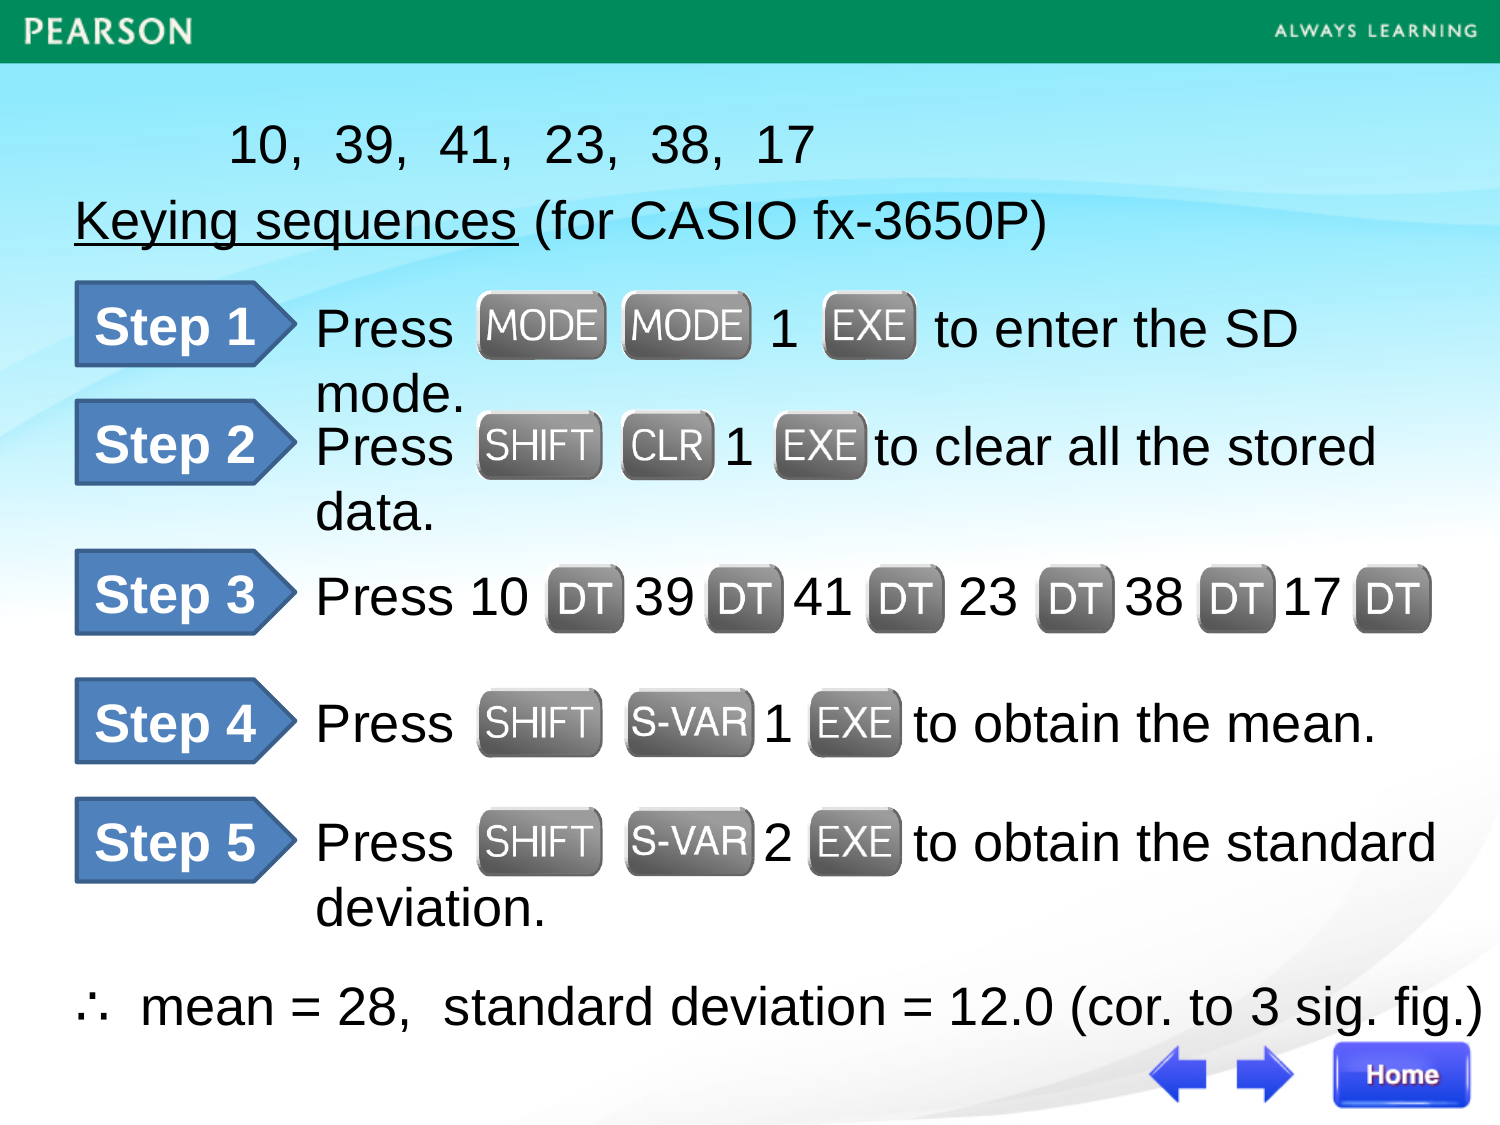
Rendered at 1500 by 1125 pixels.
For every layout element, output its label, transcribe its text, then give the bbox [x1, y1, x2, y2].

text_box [300, 553, 1471, 635]
text_box Step 4 [74, 677, 295, 765]
text_box Keying sequences (for CASIO fx-3650P) [59, 178, 1436, 259]
text_box 10, 39, 41, 23, 38, 17 [214, 101, 1286, 178]
text_box Step 2 [74, 398, 295, 486]
text_box Step 1 [74, 280, 295, 368]
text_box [300, 403, 1471, 551]
text_box ∴ mean = 28, [60, 964, 399, 1044]
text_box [300, 799, 1471, 947]
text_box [300, 680, 1471, 762]
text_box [300, 285, 1471, 363]
text_box Step 5 [74, 796, 295, 884]
picture [0, 0, 1500, 1125]
text_box standard deviation = 12.0 (cor. to 3 sig. fig.) [399, 964, 1500, 1044]
text_box Step 3 [74, 548, 295, 636]
